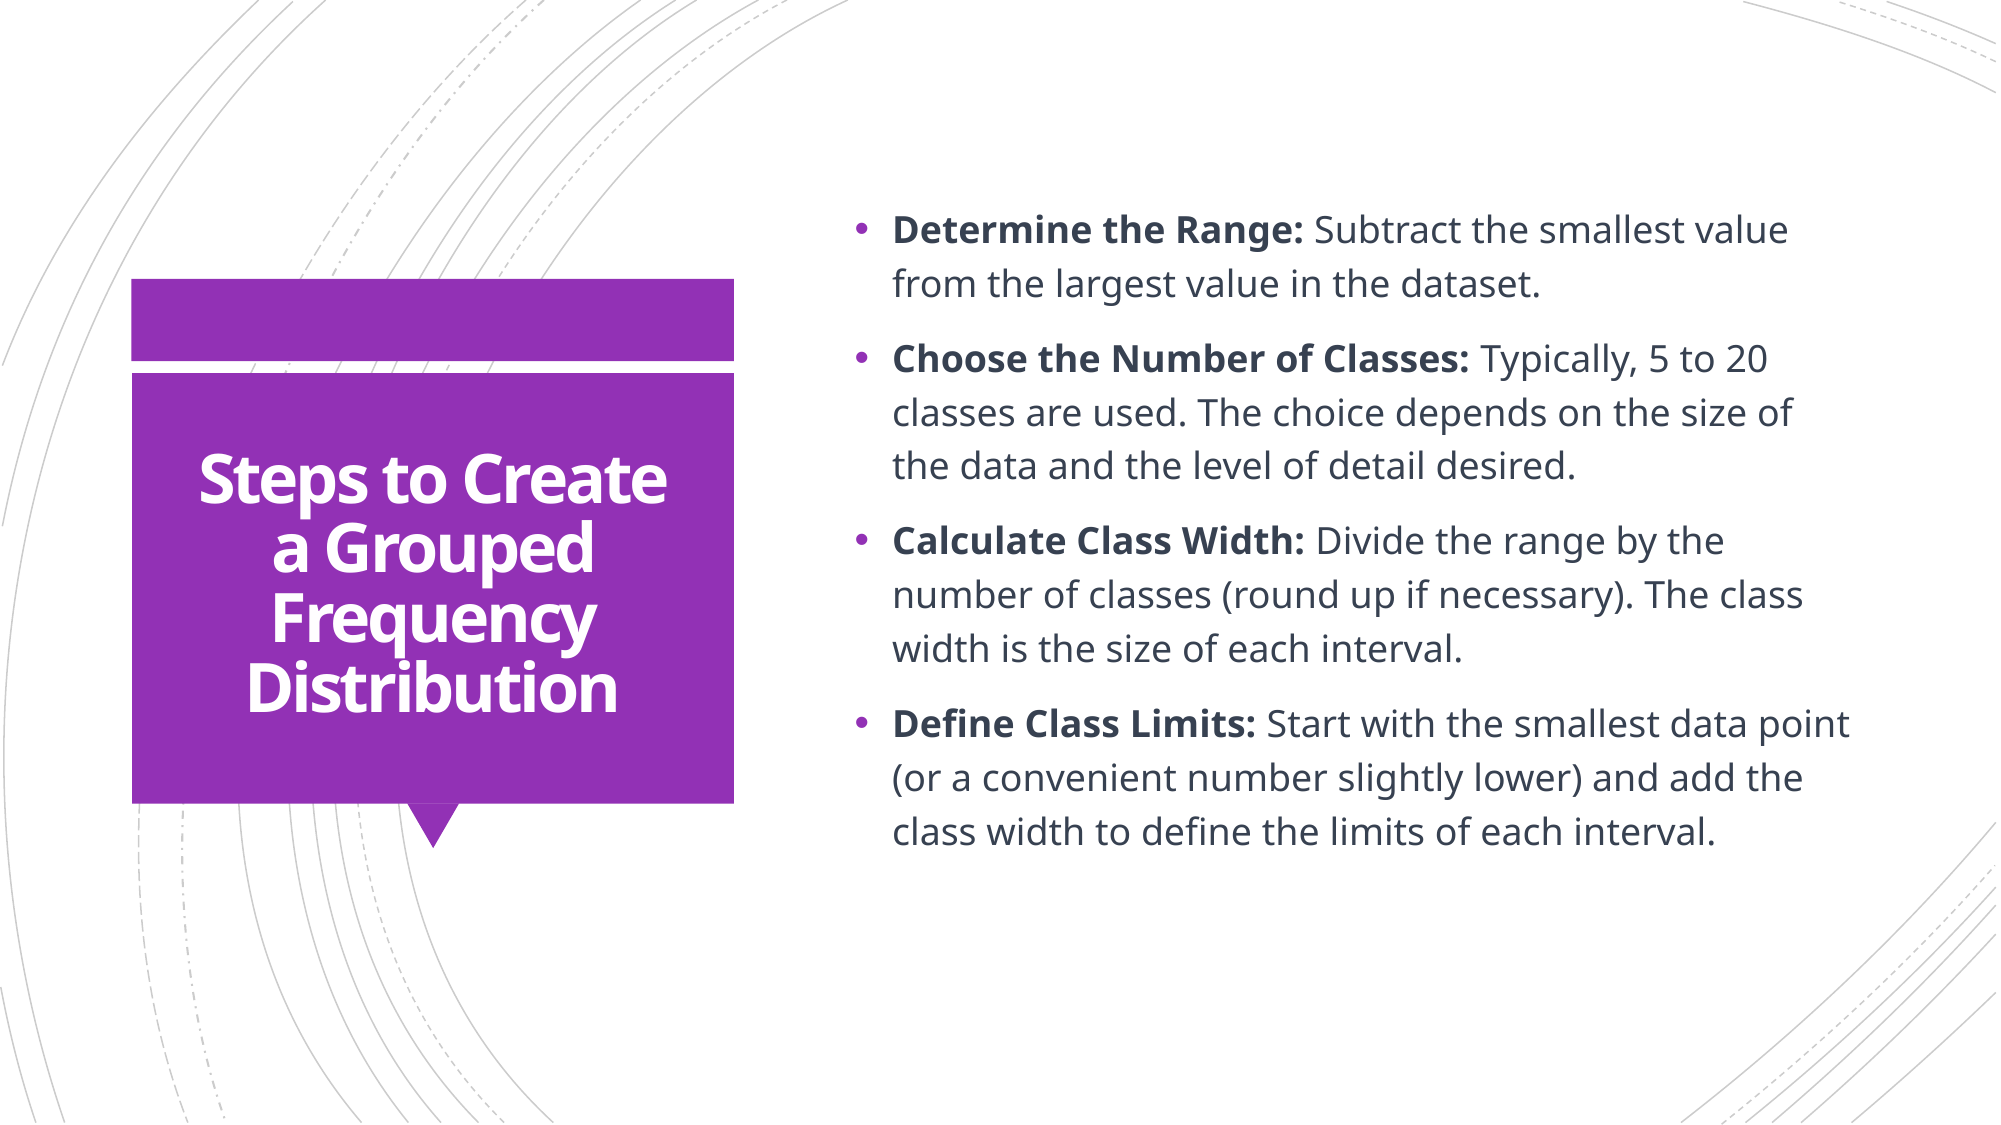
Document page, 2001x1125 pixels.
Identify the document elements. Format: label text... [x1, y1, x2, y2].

list Determine the Range: Subtract the smallest value from the largest value in the dataset. Choose the Number of Classes: Typically, 5 to 20 classes are used. The choice depends on the size of the data and the level of detail desired. Calculate Class Width: Divide the range by the number of classes (round up if necessary). The class width is the size of each interval. Define Class Limits: Start with the smallest data point (or a convenient number slightly lower) and add the class width to define the limits of each interval. [839, 131, 1871, 993]
title Steps to Create a Grouped Frequency Distribution [145, 385, 720, 789]
